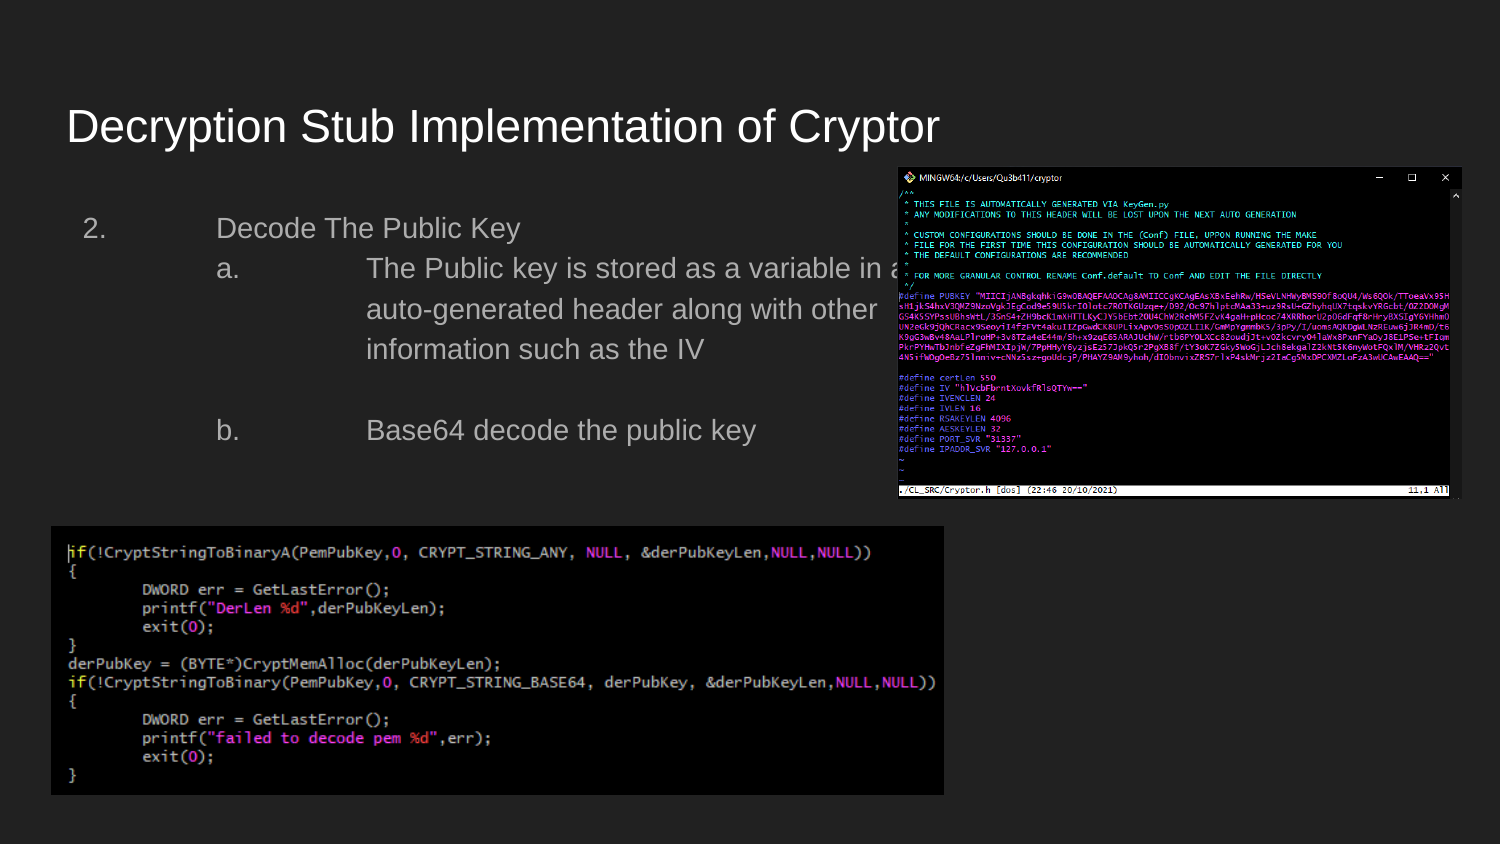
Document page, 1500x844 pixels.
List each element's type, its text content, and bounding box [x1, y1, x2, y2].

picture [50, 526, 944, 796]
list 2. Decode The Public Key a. The Public key is stored as a variable in an auto-generated header along with other information such as the IV b. Base64 decode the public key [51, 189, 1449, 750]
title Decryption Stub Implementation of Cryptor [51, 72, 1449, 167]
picture [896, 166, 1462, 500]
